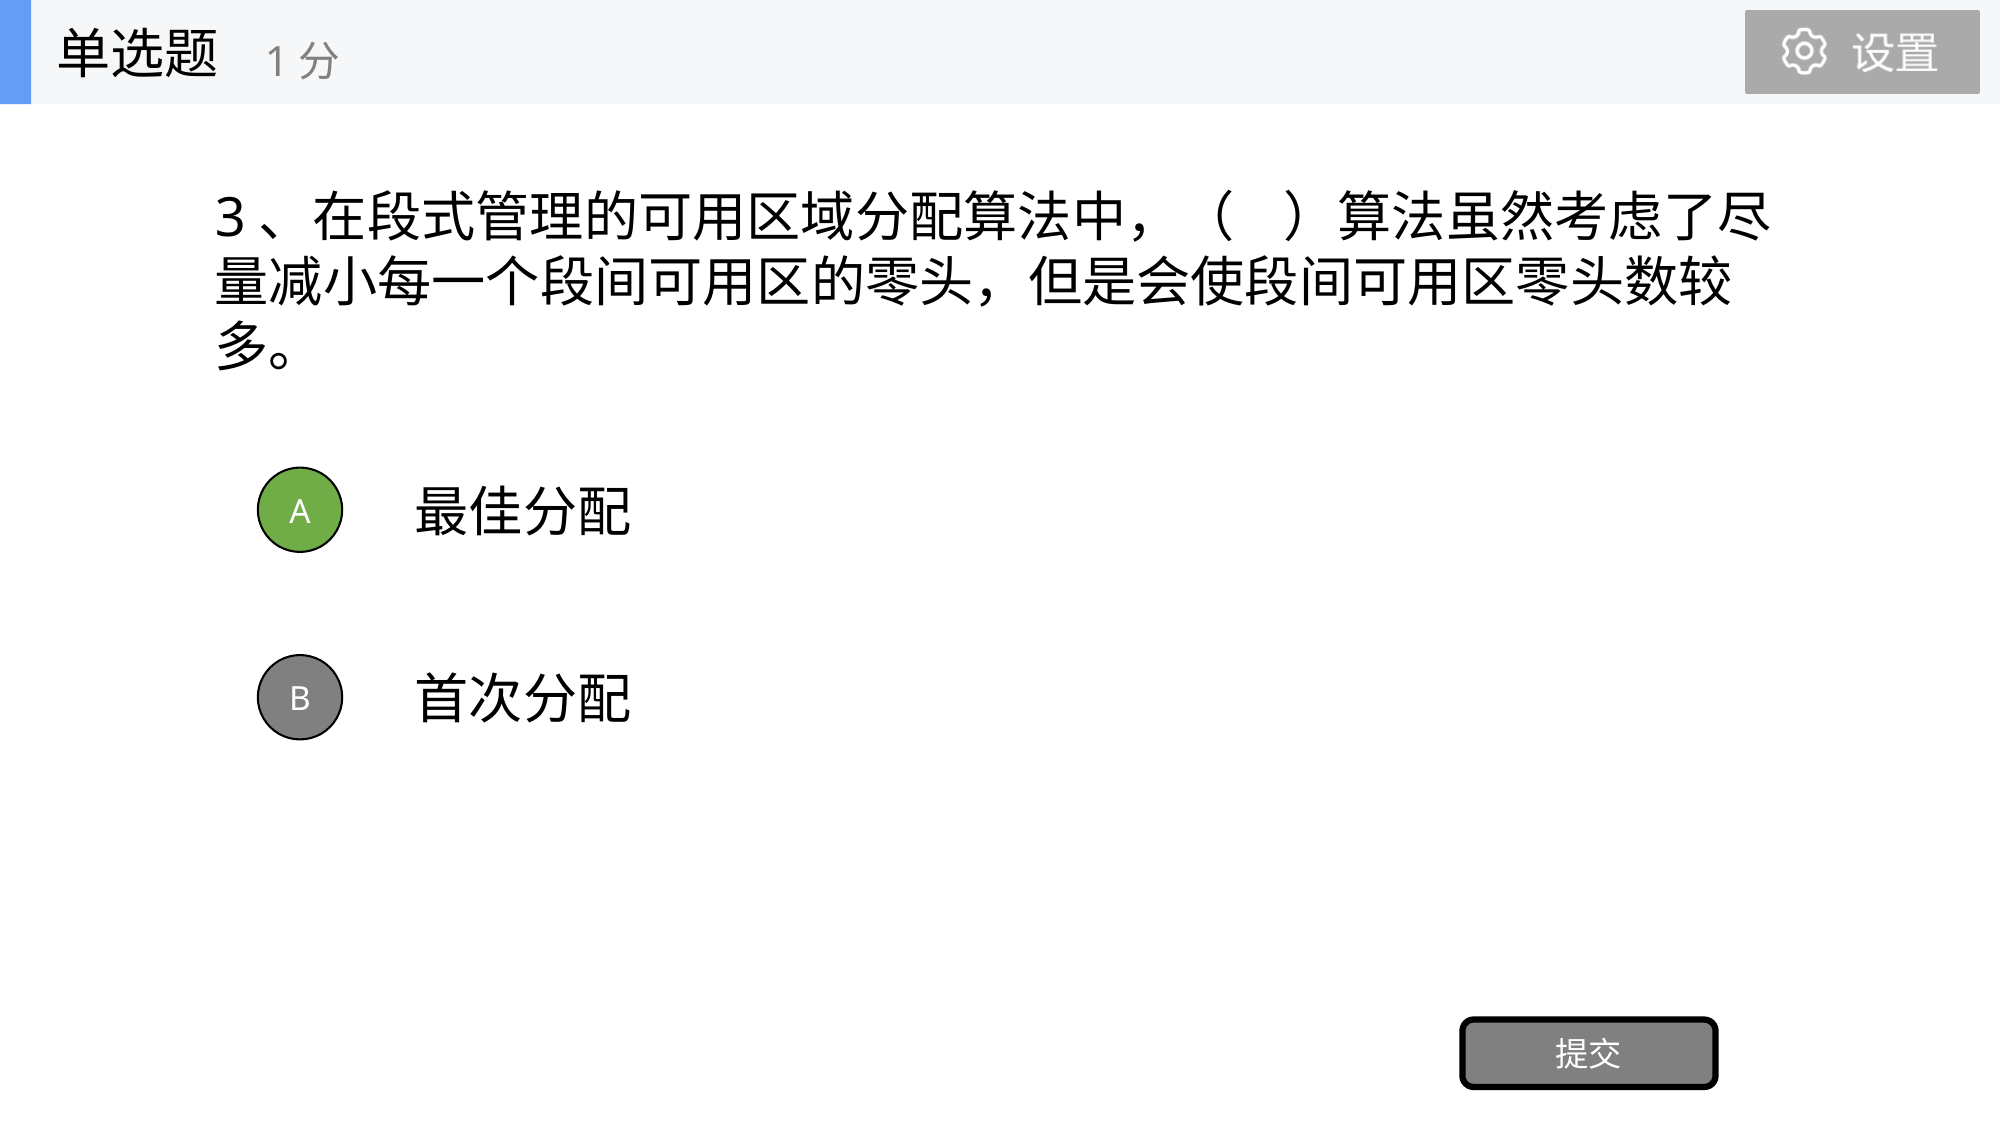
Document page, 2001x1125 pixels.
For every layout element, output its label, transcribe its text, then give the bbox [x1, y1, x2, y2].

text_box A [256, 466, 344, 553]
picture [1745, 10, 1980, 94]
text_box 首次分配 [399, 644, 1800, 750]
text_box 提交 [1461, 1018, 1717, 1089]
text_box 3、在段式管理的可用区域分配算法中，（ ）算法虽然考虑了尽量减小每一个段间可用区的零头，但是会使段间可用区零头数较多。 [200, 105, 1800, 456]
text_box 最佳分配 [399, 456, 1800, 563]
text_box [0, 0, 2000, 105]
text_box B [256, 654, 344, 741]
